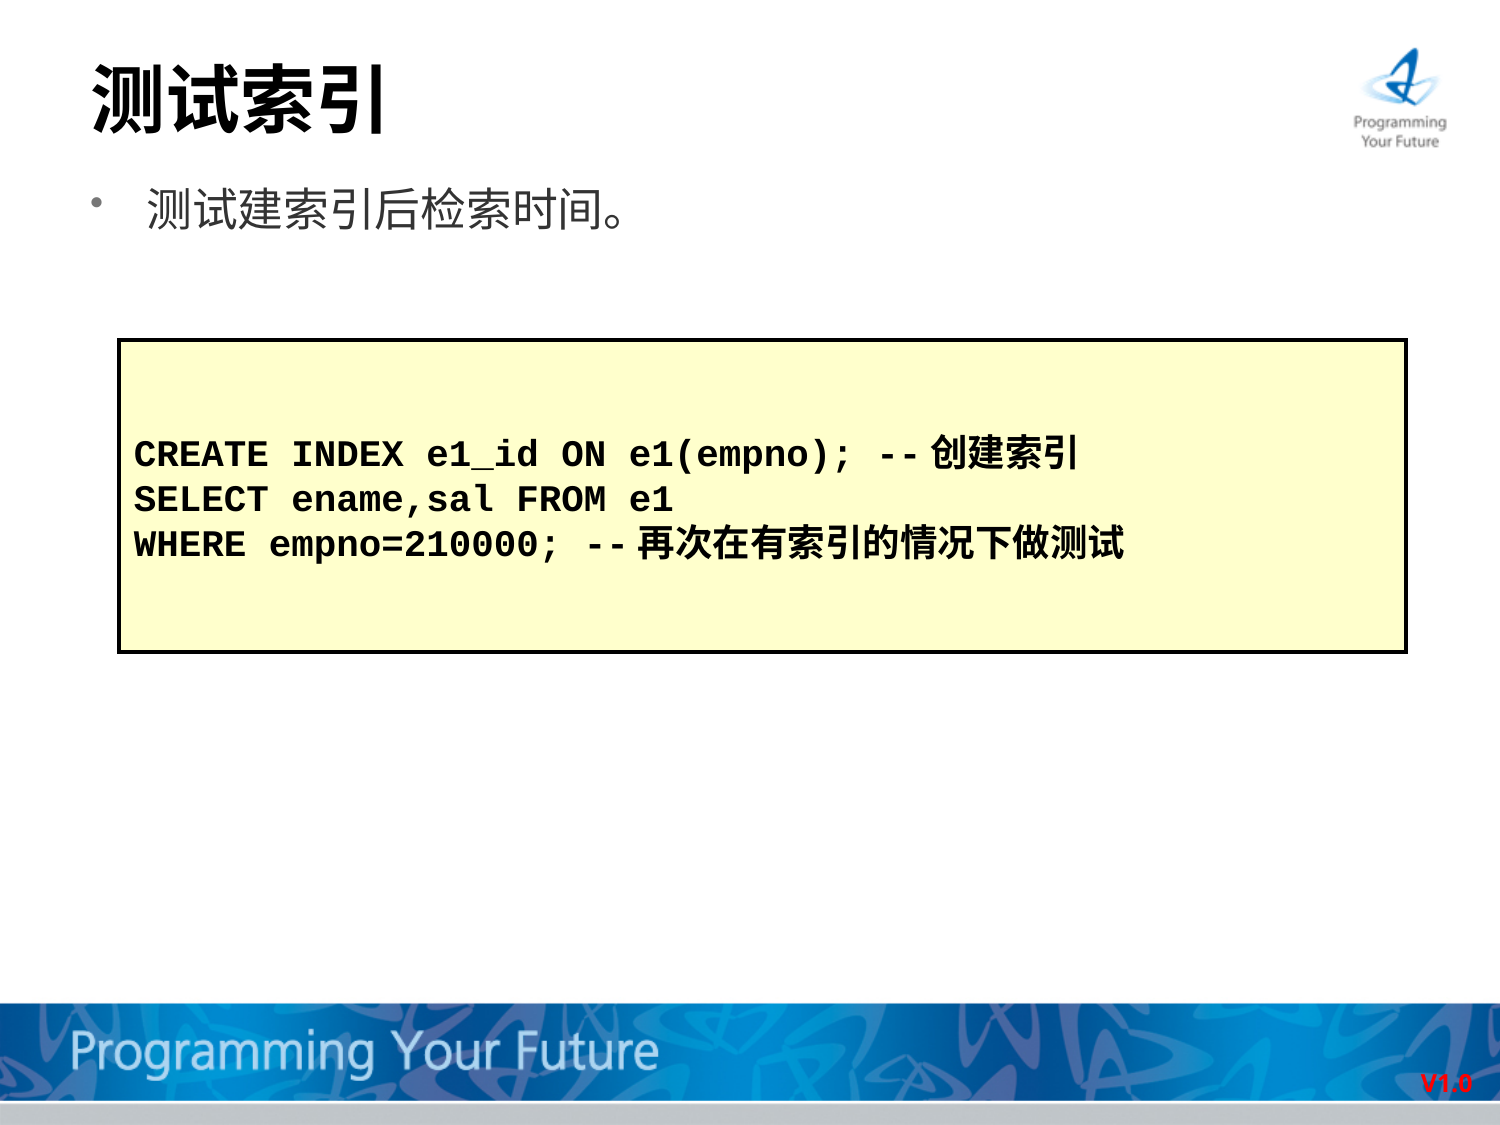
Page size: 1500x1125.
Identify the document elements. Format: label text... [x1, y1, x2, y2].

picture [1340, 42, 1461, 157]
title 测试索引 [74, 44, 1271, 162]
list 测试建索引后检索时间。 [74, 172, 1412, 988]
picture [0, 997, 1500, 1125]
text_box CREATE INDEX e1_id ON e1(empno); --创建索引 SELECT ename,sal FROM e1 WHERE empno=210000; --再次在有索引的情况下做测试 [118, 339, 1407, 653]
